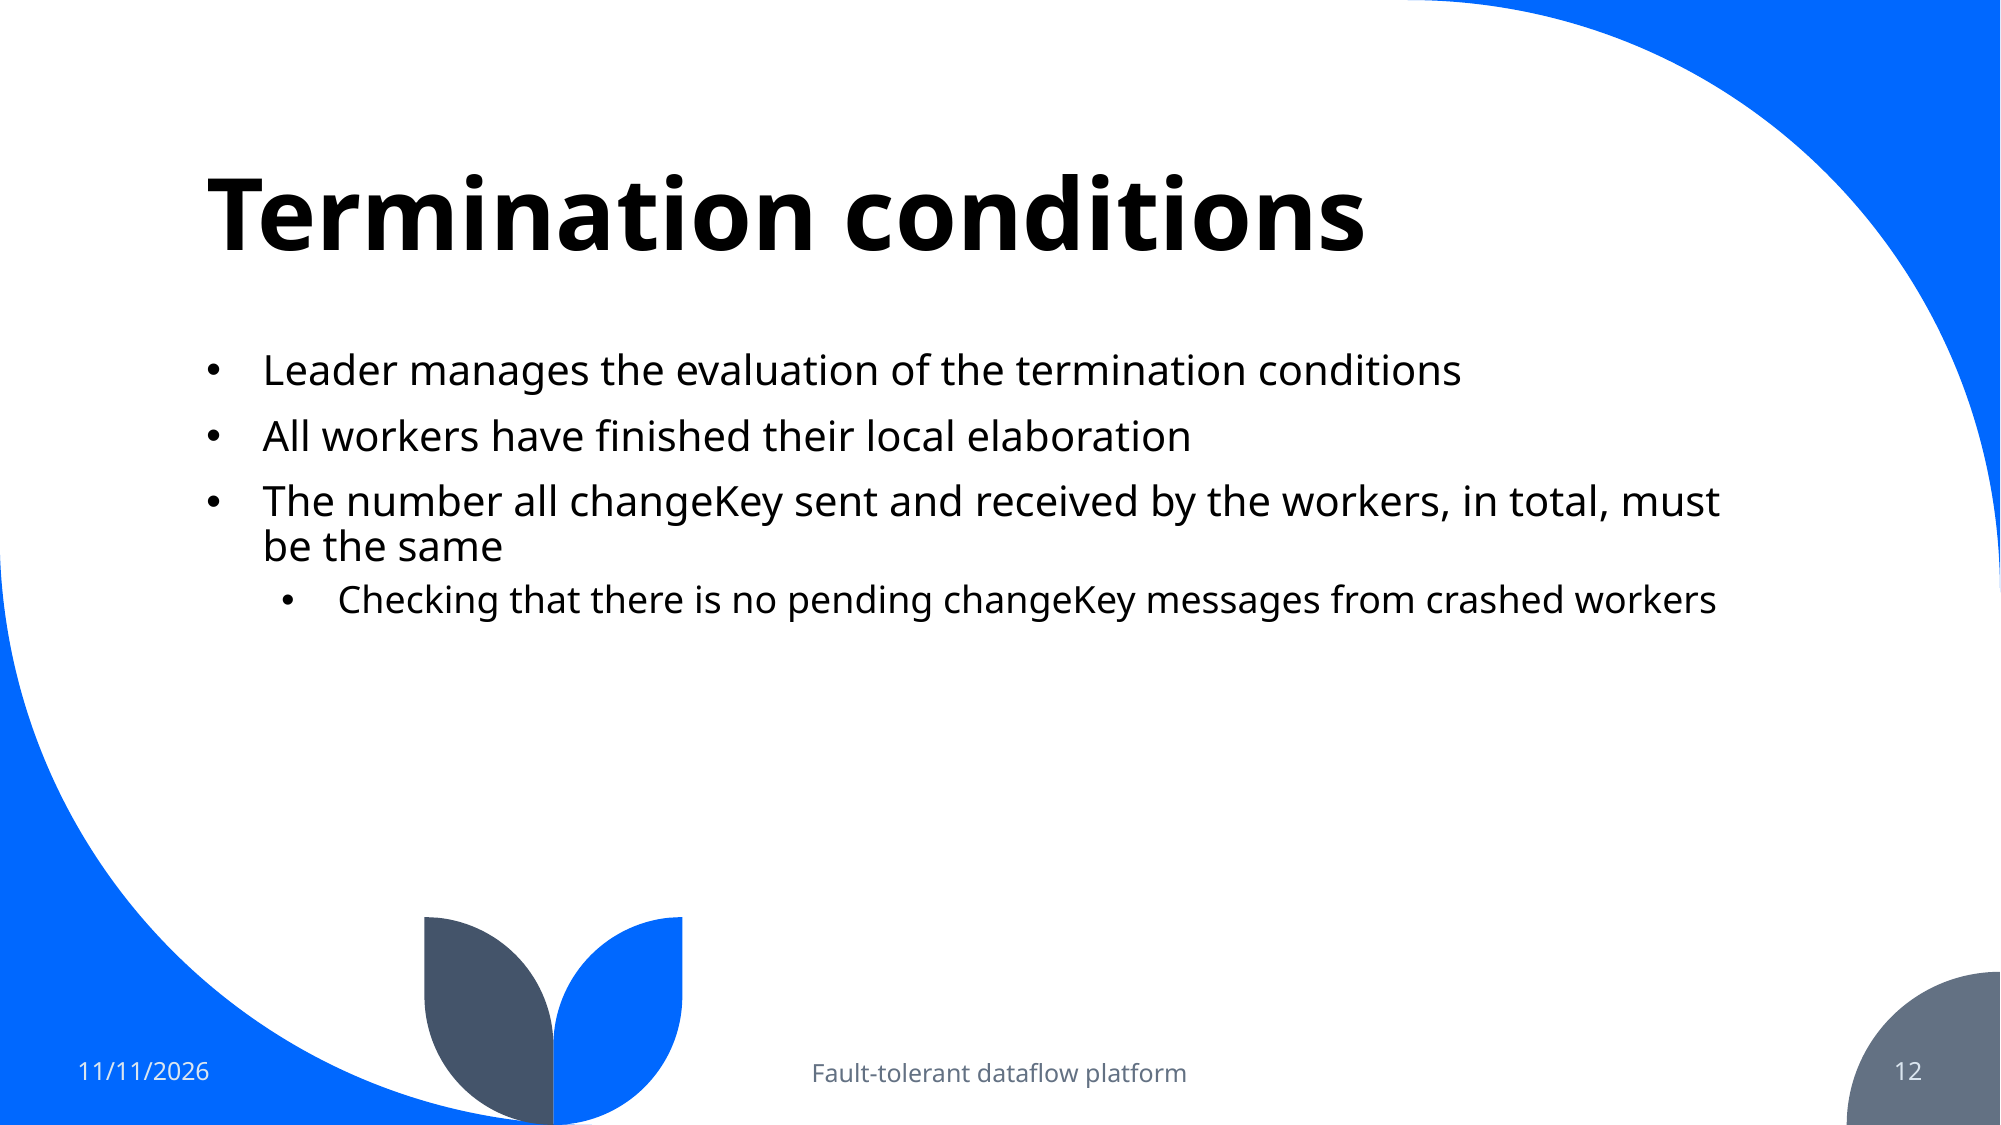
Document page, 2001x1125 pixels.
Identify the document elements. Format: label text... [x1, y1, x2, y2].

footer Fault-tolerant dataflow platform [662, 1042, 1338, 1103]
title Termination conditions [191, 62, 1796, 280]
list Leader manages the evaluation of the termination conditions All workers have finished their local elaboration The number all changeKey sent and received by the workers, in total, must be the same Checking that there is no pending changeKey messages from crashed workers [191, 341, 1796, 879]
slide_number 12 [1665, 1042, 1938, 1103]
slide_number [62, 1042, 353, 1103]
